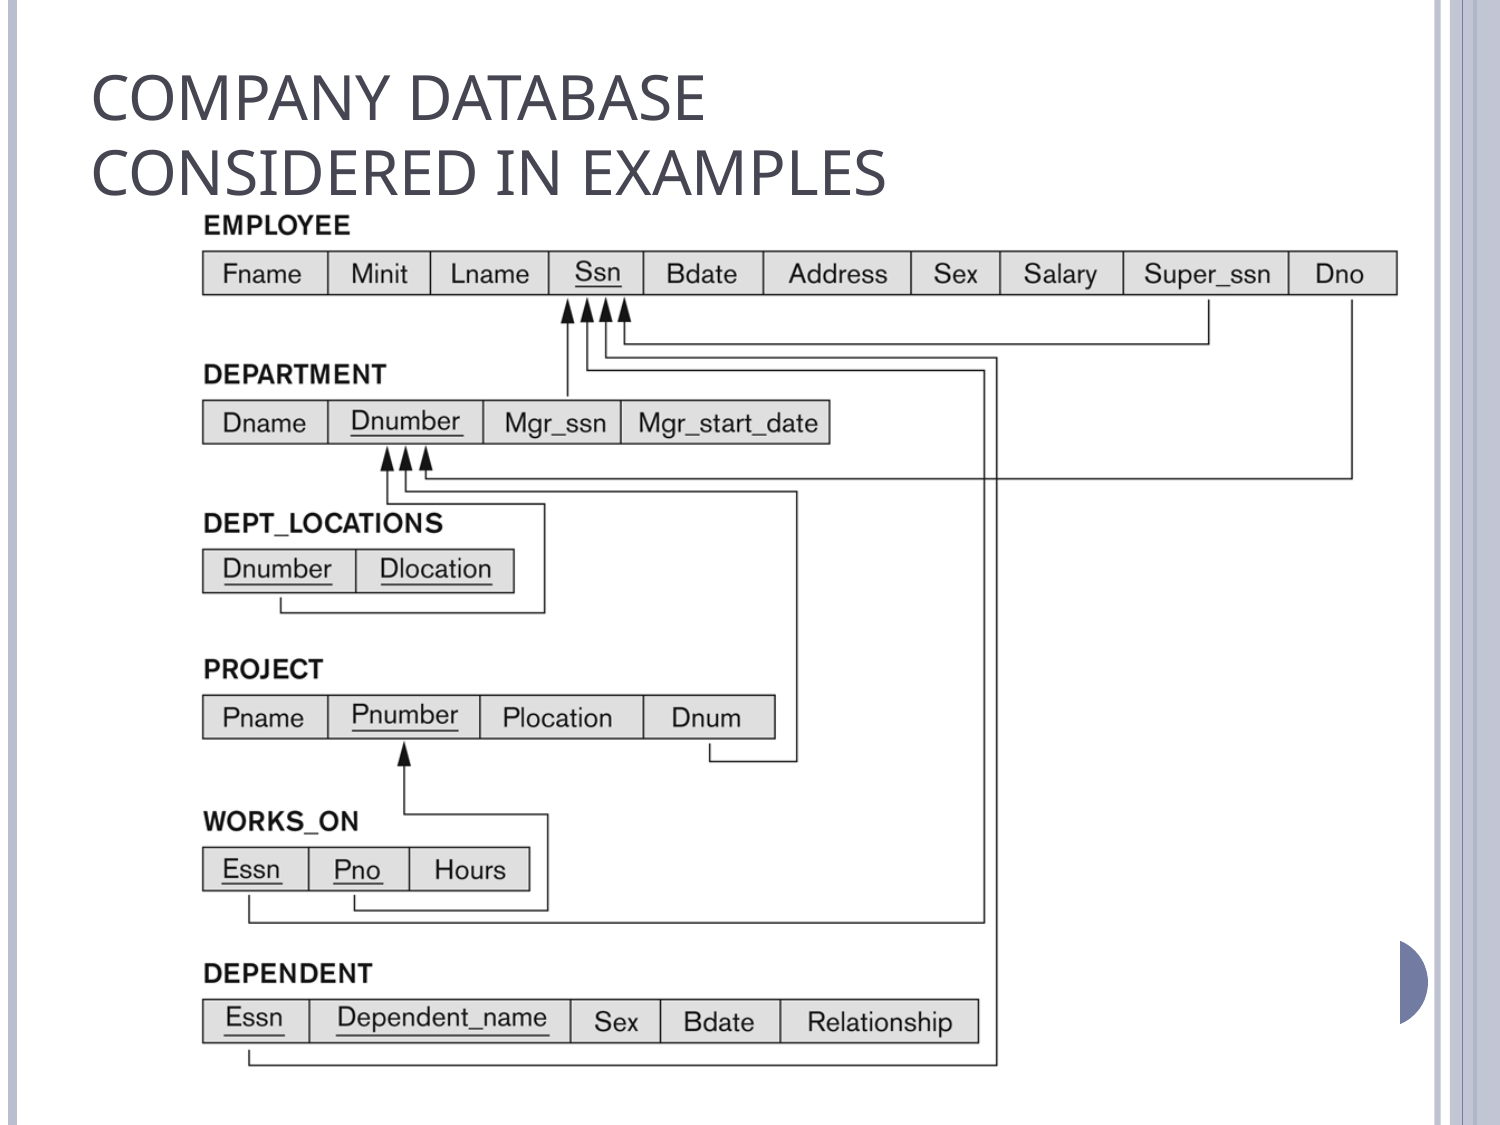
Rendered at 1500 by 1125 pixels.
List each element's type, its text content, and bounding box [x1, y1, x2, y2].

picture [113, 187, 1401, 1068]
text_box Company Database Considered in Examples [75, 50, 1300, 238]
